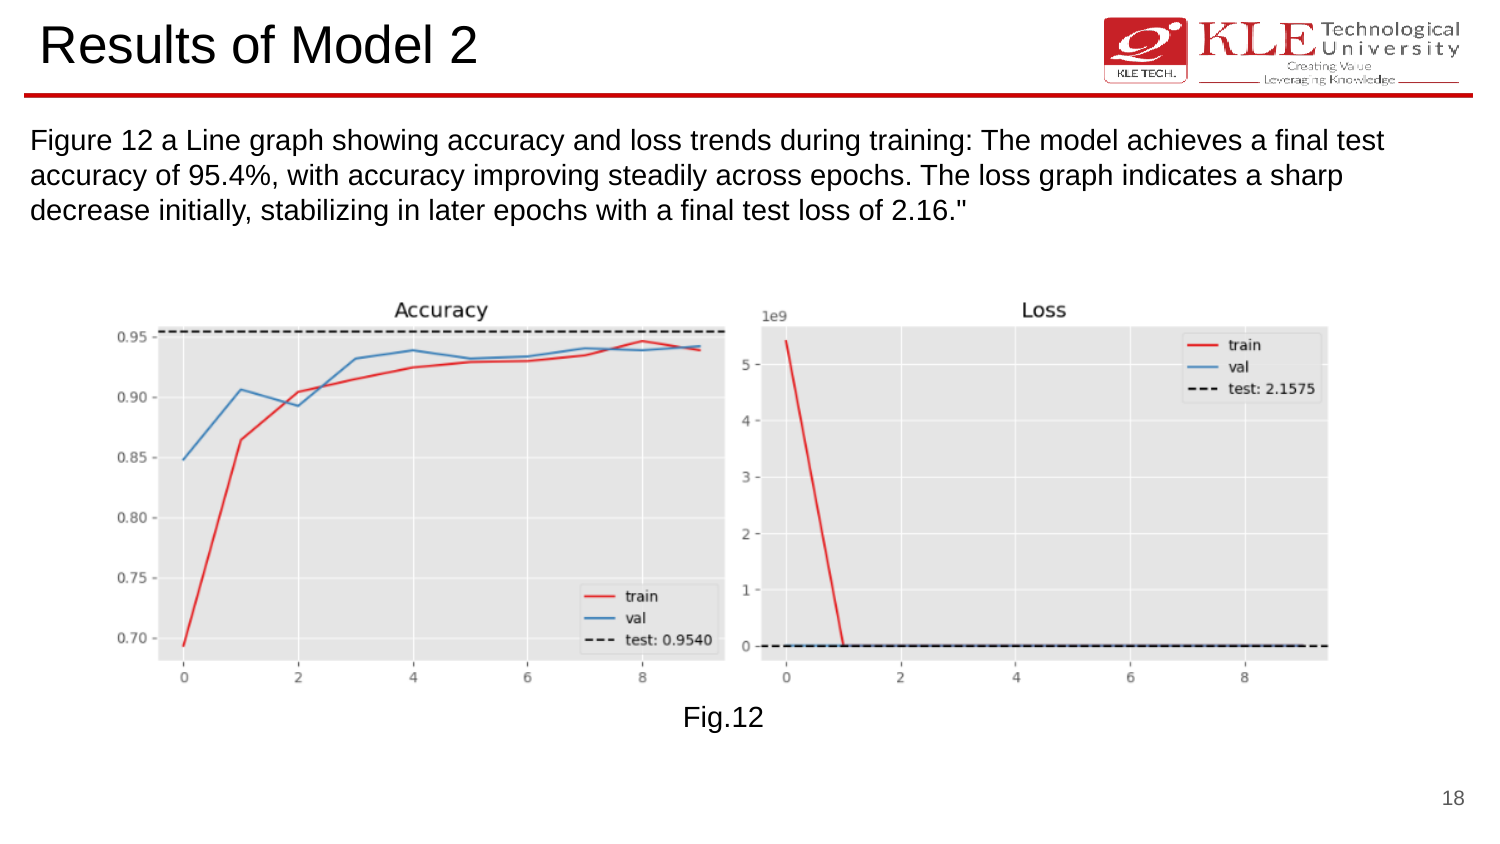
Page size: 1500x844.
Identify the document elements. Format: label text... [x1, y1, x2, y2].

picture [1103, 12, 1464, 87]
picture [82, 270, 1365, 760]
picture [24, 92, 1476, 100]
title Results of Model 2 [24, 0, 1423, 90]
slide_number 18 [1389, 764, 1480, 830]
text_box Figure 12 a Line graph showing accuracy and loss trends during training: The model achieves a final test accuracy of 95.4%, with accuracy improving steadily across epochs. The loss graph indicates a sharp decrease initially, stabilizing in later epochs with a final test loss of 2.16." [14, 113, 1447, 234]
